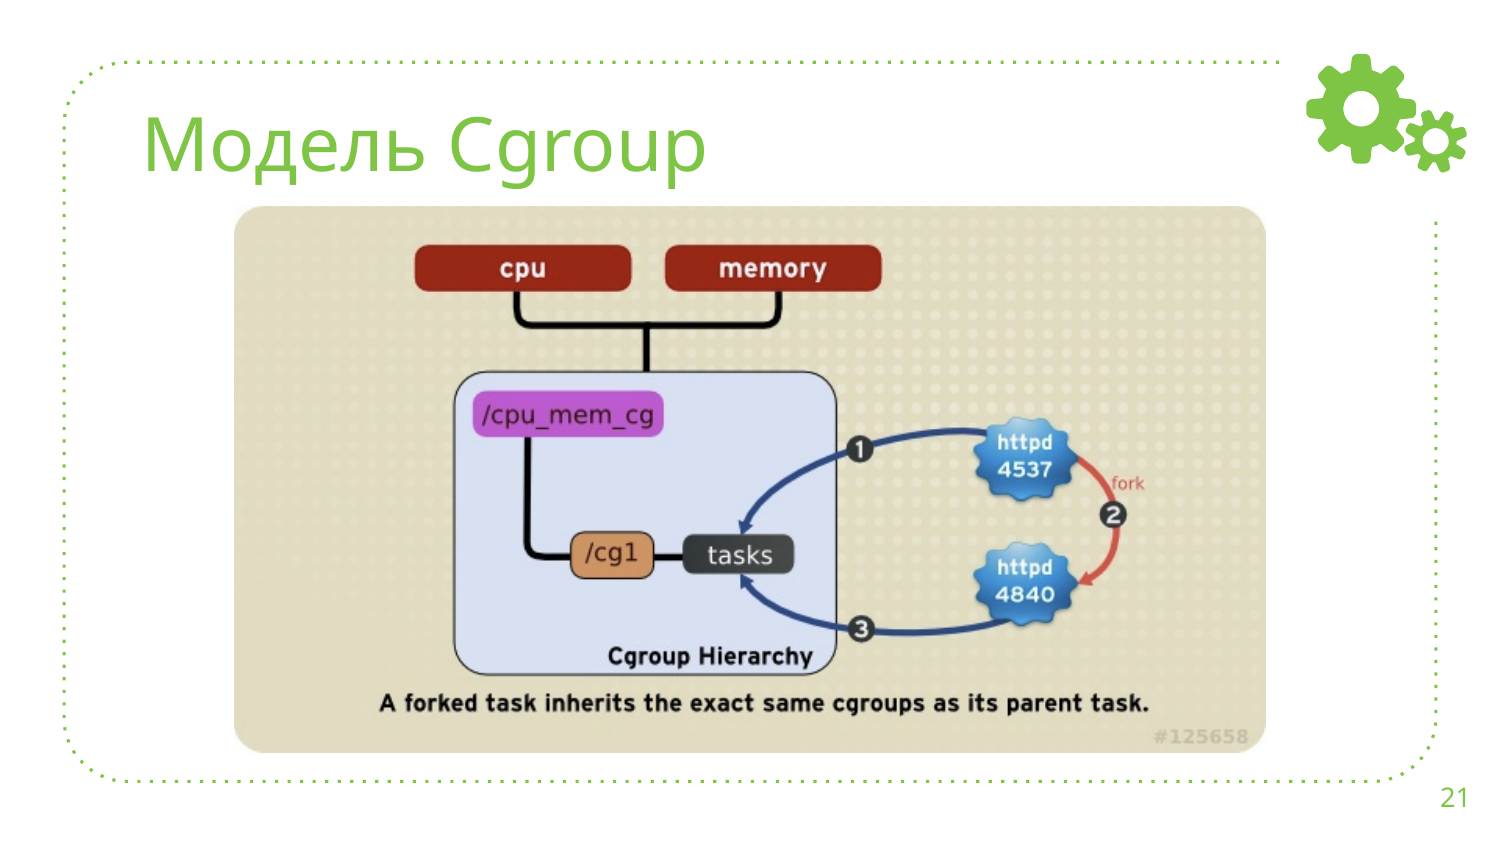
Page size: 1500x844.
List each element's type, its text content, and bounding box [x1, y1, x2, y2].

title Модель Cgroup [126, 81, 1253, 222]
picture [234, 205, 1266, 754]
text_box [1306, 53, 1467, 173]
slide_number ‹#› [1411, 753, 1500, 844]
